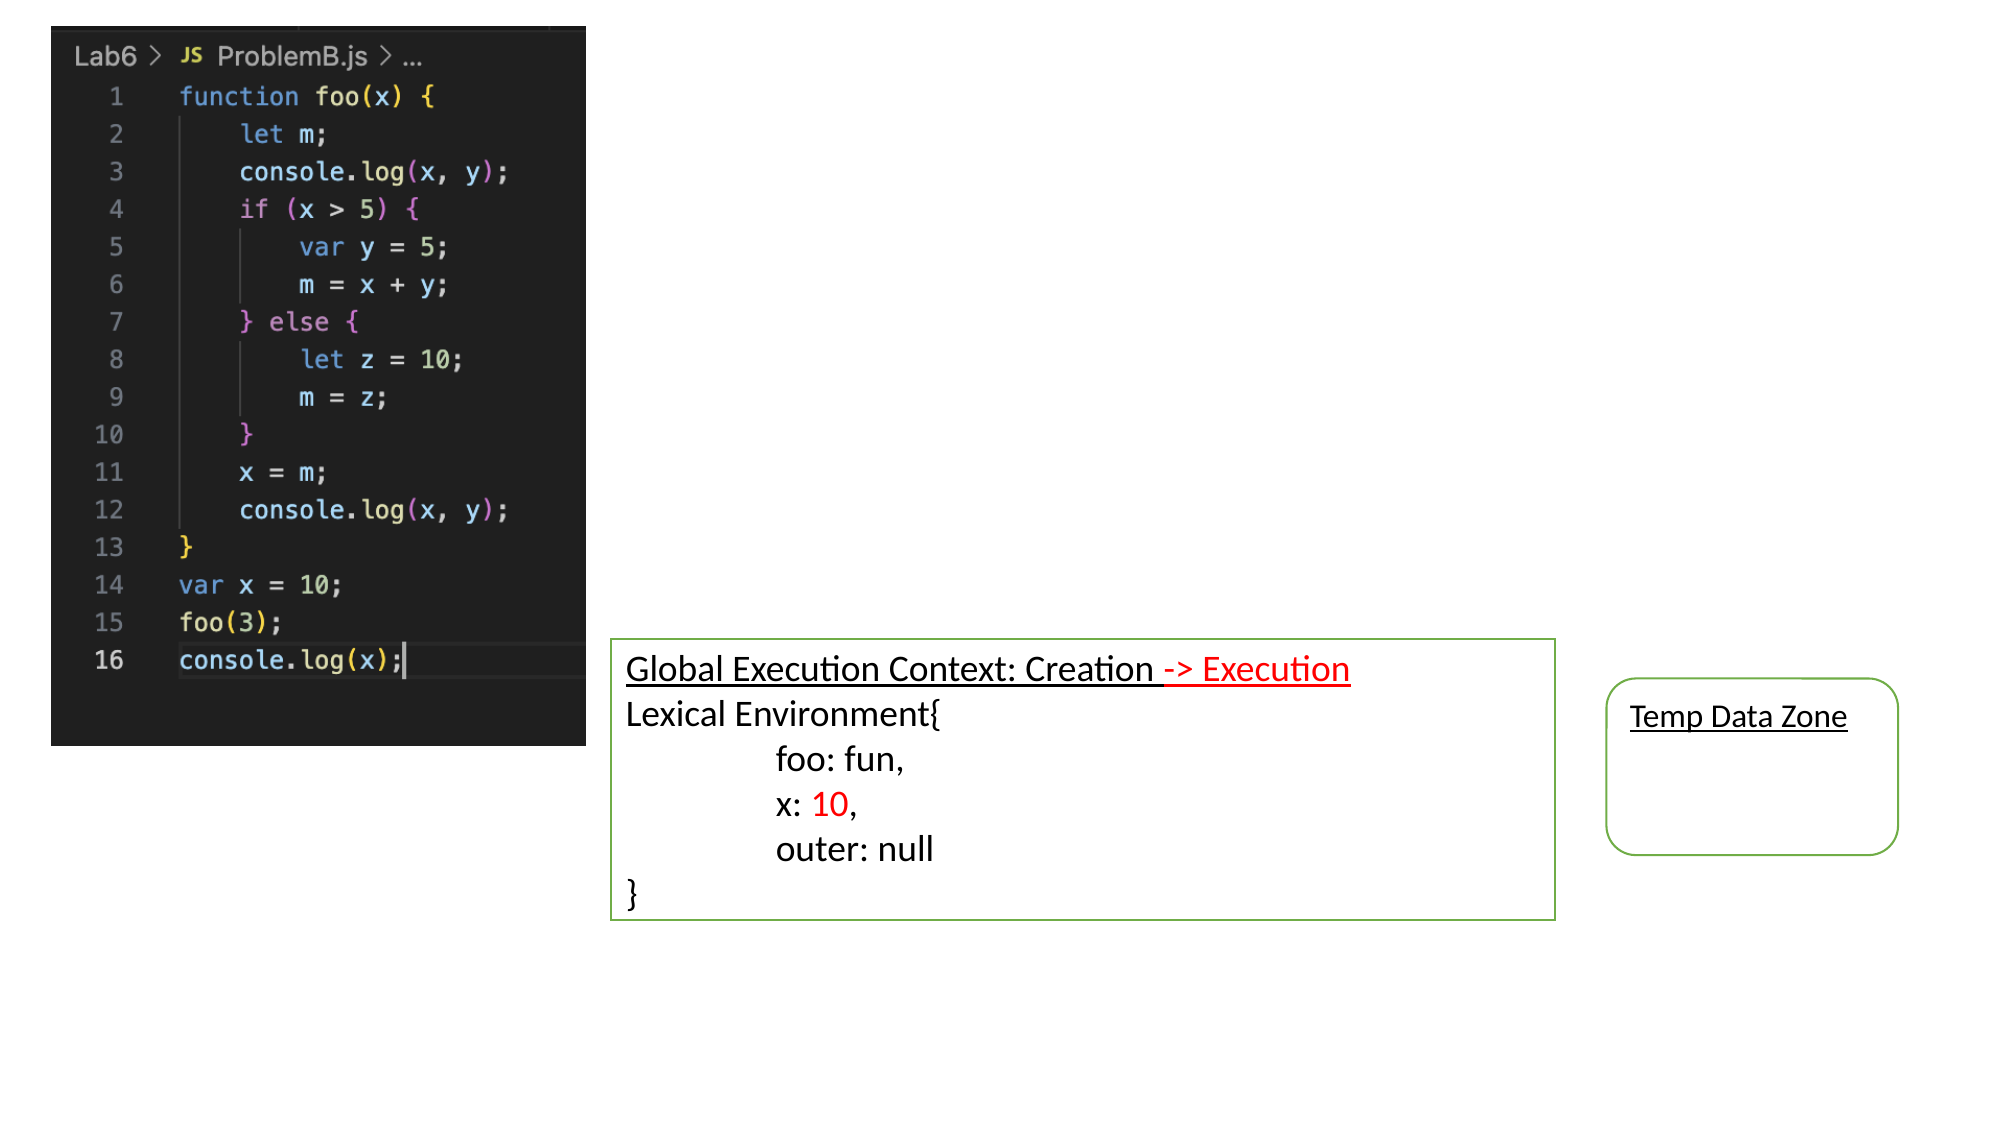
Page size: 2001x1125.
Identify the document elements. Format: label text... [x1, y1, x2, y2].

text_box Temp Data Zone [1605, 677, 1900, 857]
picture [51, 26, 586, 746]
text_box Global Execution Context: Creation -> Execution Lexical Environment{ foo: fun, x: 10, outer: null } [610, 638, 1556, 921]
